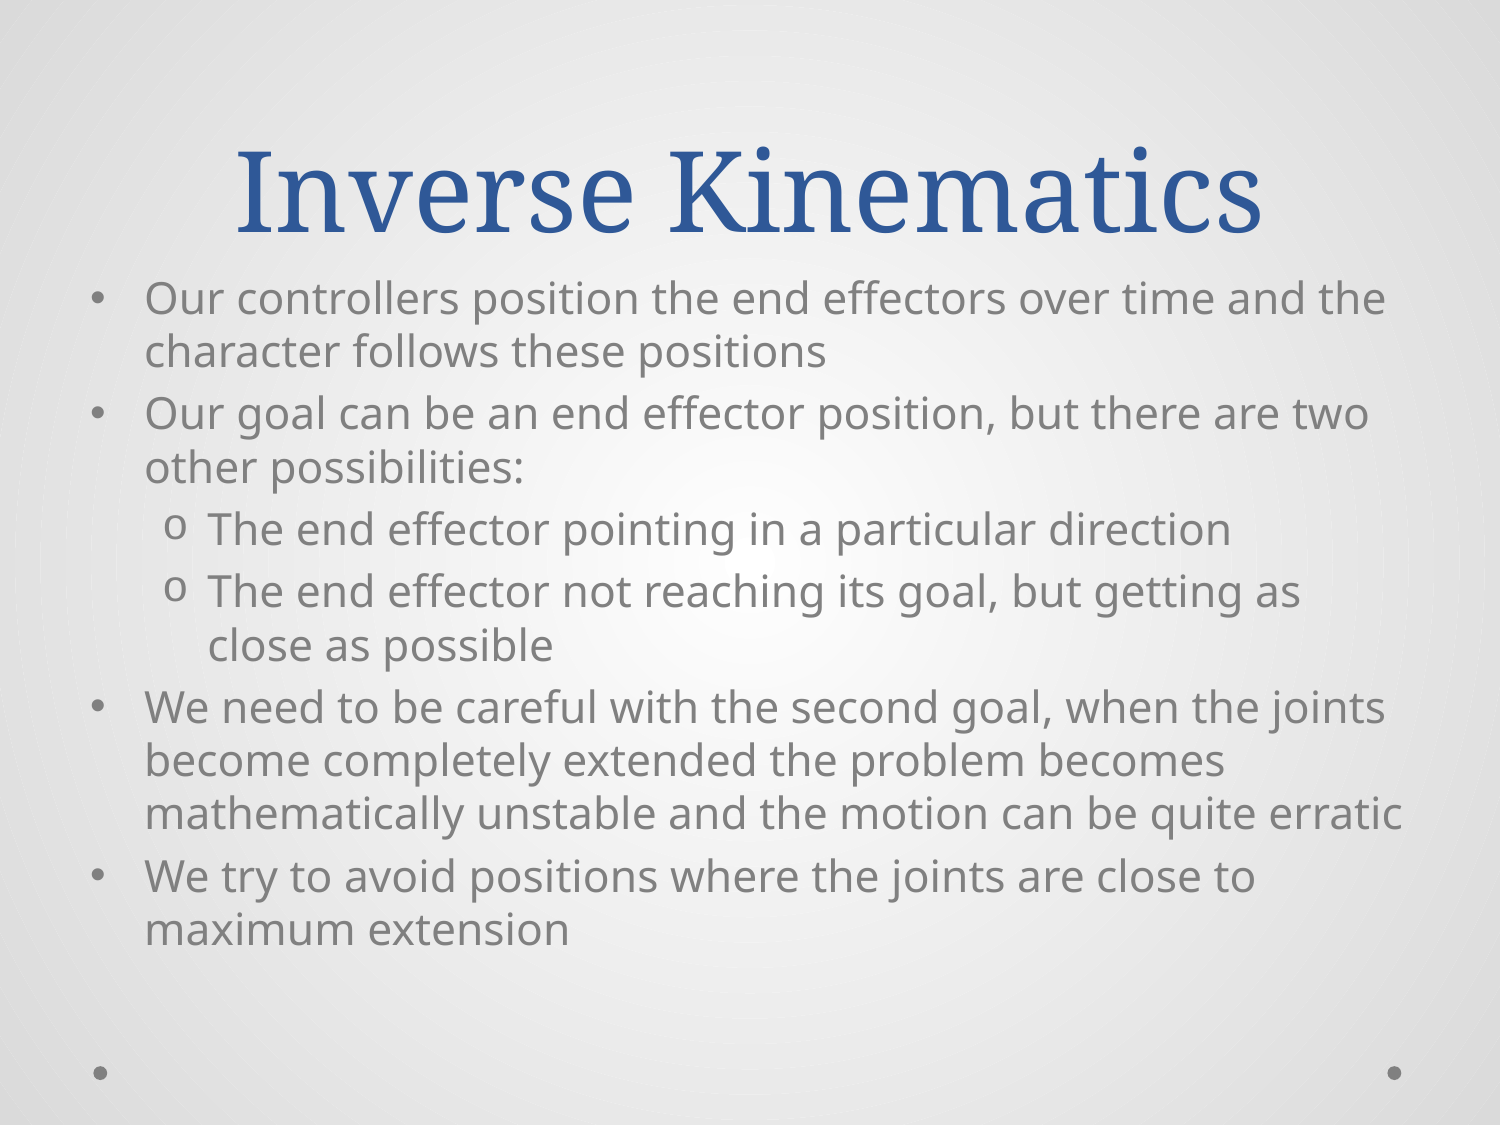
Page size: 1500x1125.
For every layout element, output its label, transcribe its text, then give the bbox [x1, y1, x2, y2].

list Our controllers position the end effectors over time and the character follows these positions Our goal can be an end effector position, but there are two other possibilities: The end effector pointing in a particular direction The end effector not reaching its goal, but getting as close as possible We need to be careful with the second goal, when the joints become completely extended the problem becomes mathematically unstable and the motion can be quite erratic We try to avoid positions where the joints are close to maximum extension [75, 262, 1425, 1005]
title Inverse Kinematics [75, 0, 1425, 262]
